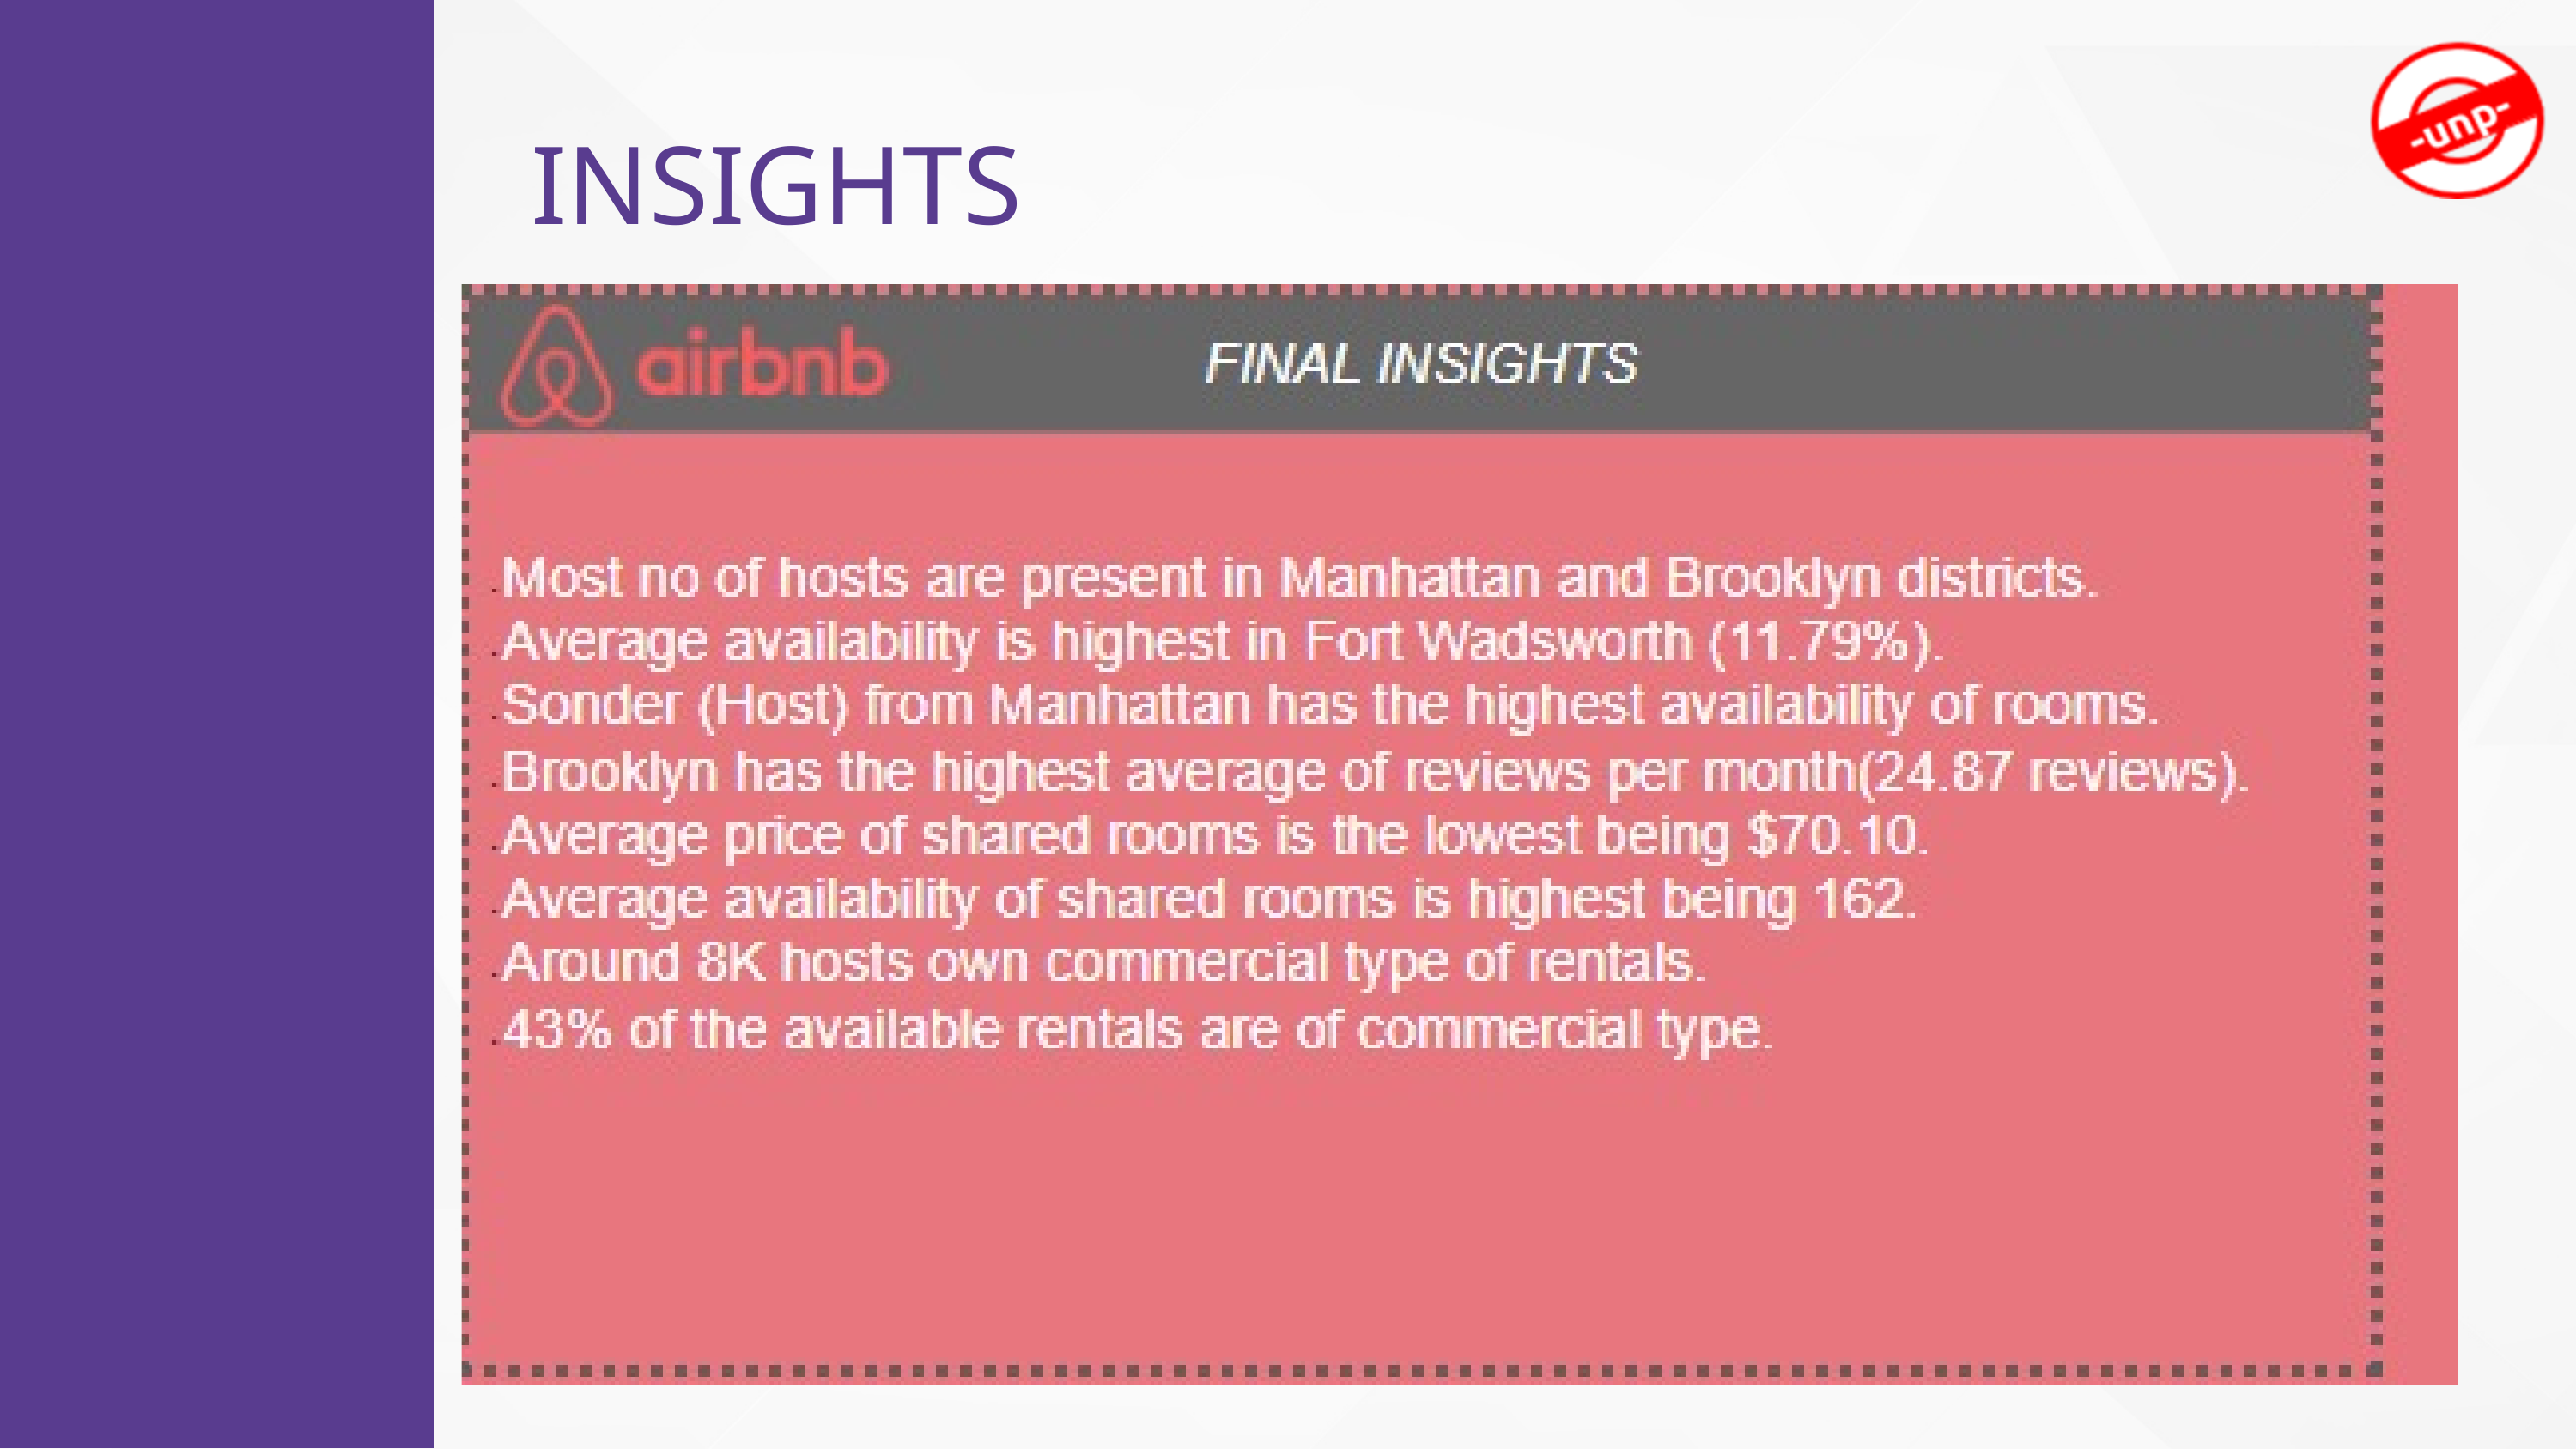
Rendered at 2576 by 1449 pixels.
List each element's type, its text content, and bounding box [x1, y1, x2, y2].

text_box [2369, 36, 2547, 199]
text_box [436, 0, 2576, 1449]
text_box [461, 284, 2458, 1385]
text_box INSIGHTS [531, 94, 1822, 246]
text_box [0, 0, 435, 1449]
